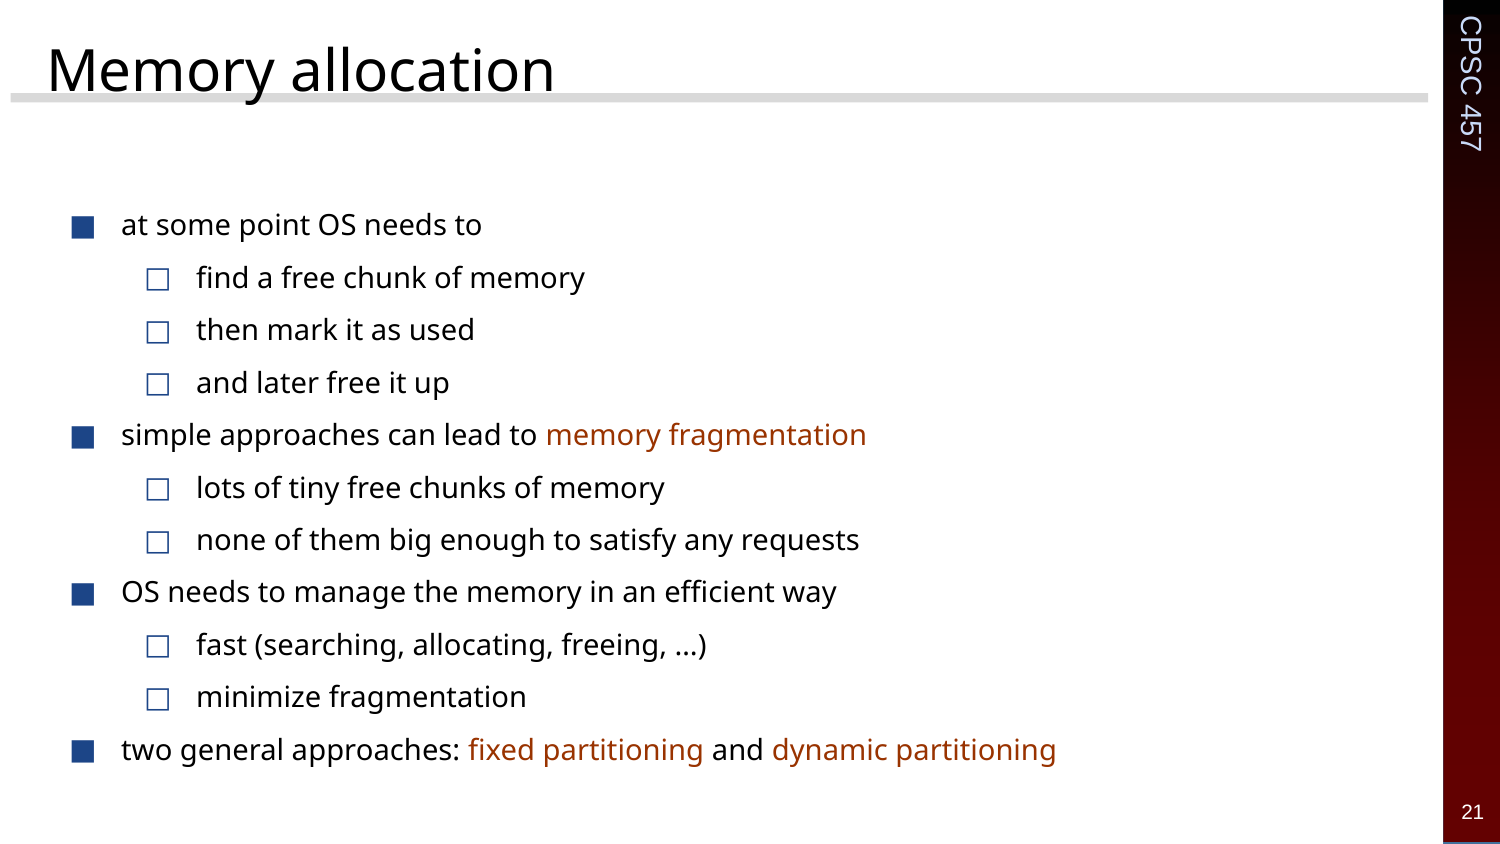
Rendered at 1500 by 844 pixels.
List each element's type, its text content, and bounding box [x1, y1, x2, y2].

list at some point OS needs to find a free chunk of memory then mark it as used and later free it up simple approaches can lead to memory fragmentation lots of tiny free chunks of memory none of them big enough to satisfy any requests OS needs to manage the memory in an efficient way fast (searching, allocating, freeing, …) minimize fragmentation two general approaches: fixed partitioning and dynamic partitioning [31, 118, 1429, 838]
title Memory allocation [31, 17, 1429, 112]
picture [1443, 0, 1500, 844]
